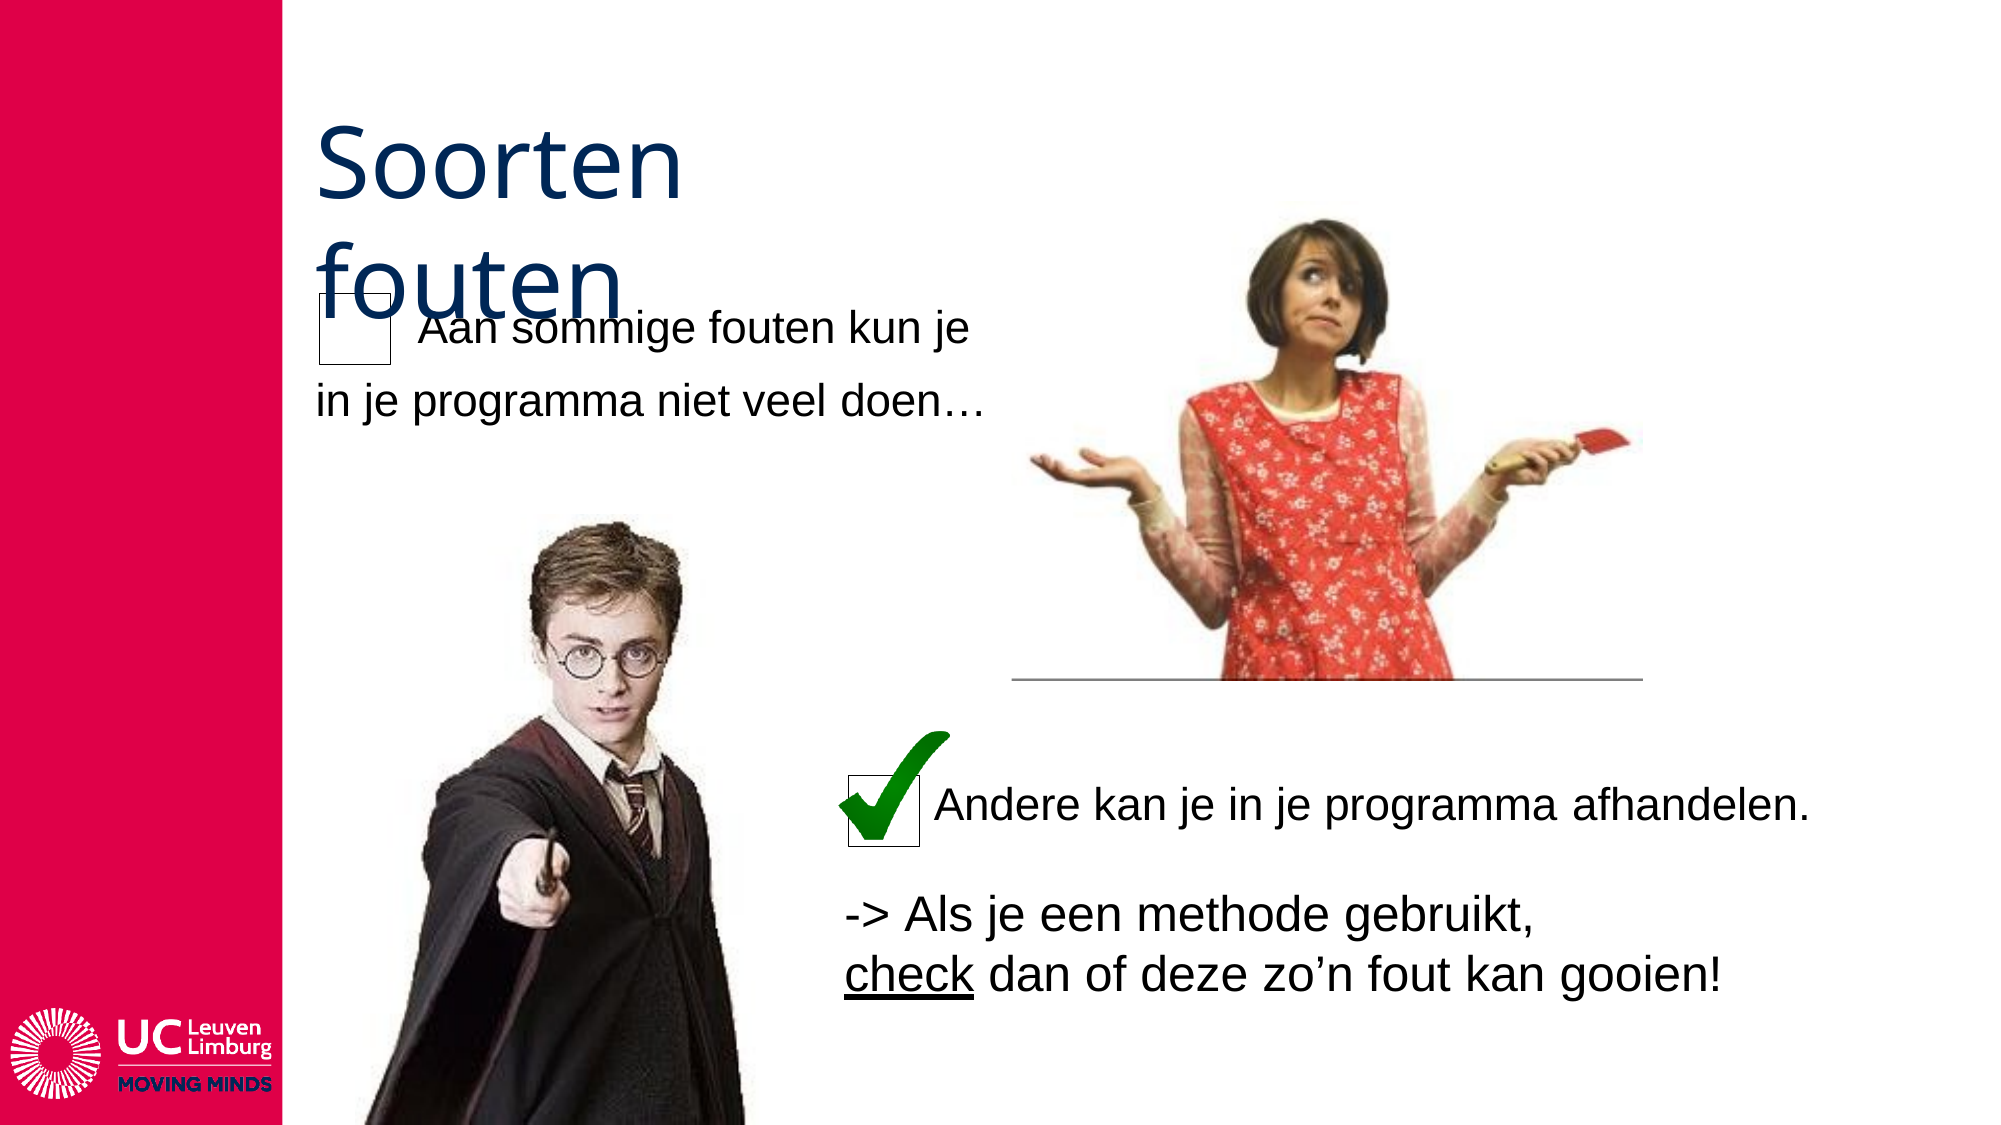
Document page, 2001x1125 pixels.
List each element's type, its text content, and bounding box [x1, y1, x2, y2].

text_box [319, 339, 391, 365]
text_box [836, 727, 951, 847]
text_box Aan sommige fouten kun je in je programma niet veel doen… [313, 279, 994, 426]
picture [10, 1008, 272, 1099]
title Soorten fouten [313, 96, 975, 339]
text_box [1011, 201, 1643, 681]
text_box Andere kan je in je programma afhandelen. -> Als je een methode gebruikt, check dan of deze zo’n fout kan gooien! [842, 772, 1816, 1002]
text_box [355, 514, 760, 1125]
